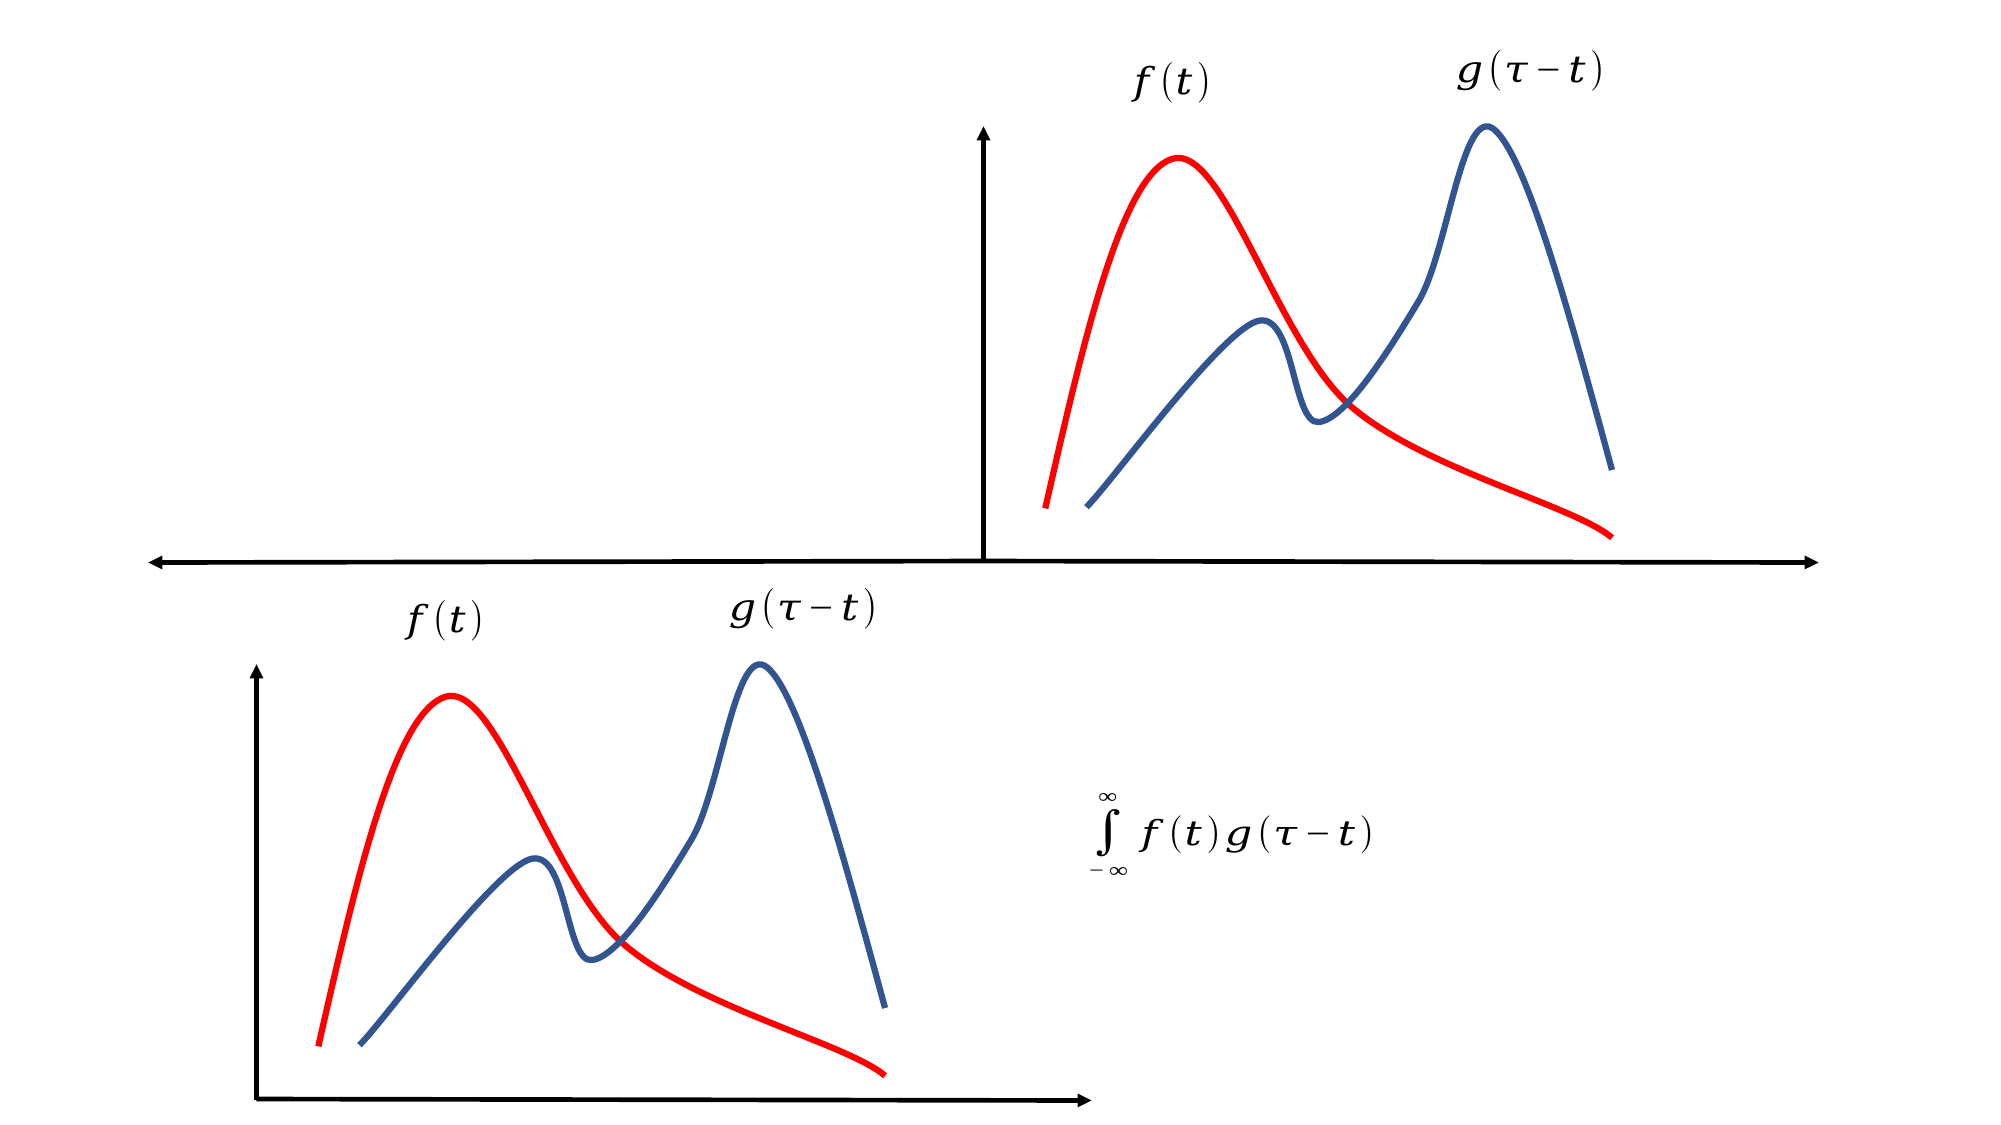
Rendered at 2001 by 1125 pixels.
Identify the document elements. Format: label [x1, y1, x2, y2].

text_box [358, 663, 887, 1046]
text_box [1085, 125, 1614, 508]
text_box [1044, 156, 1613, 539]
text_box [317, 694, 886, 1077]
